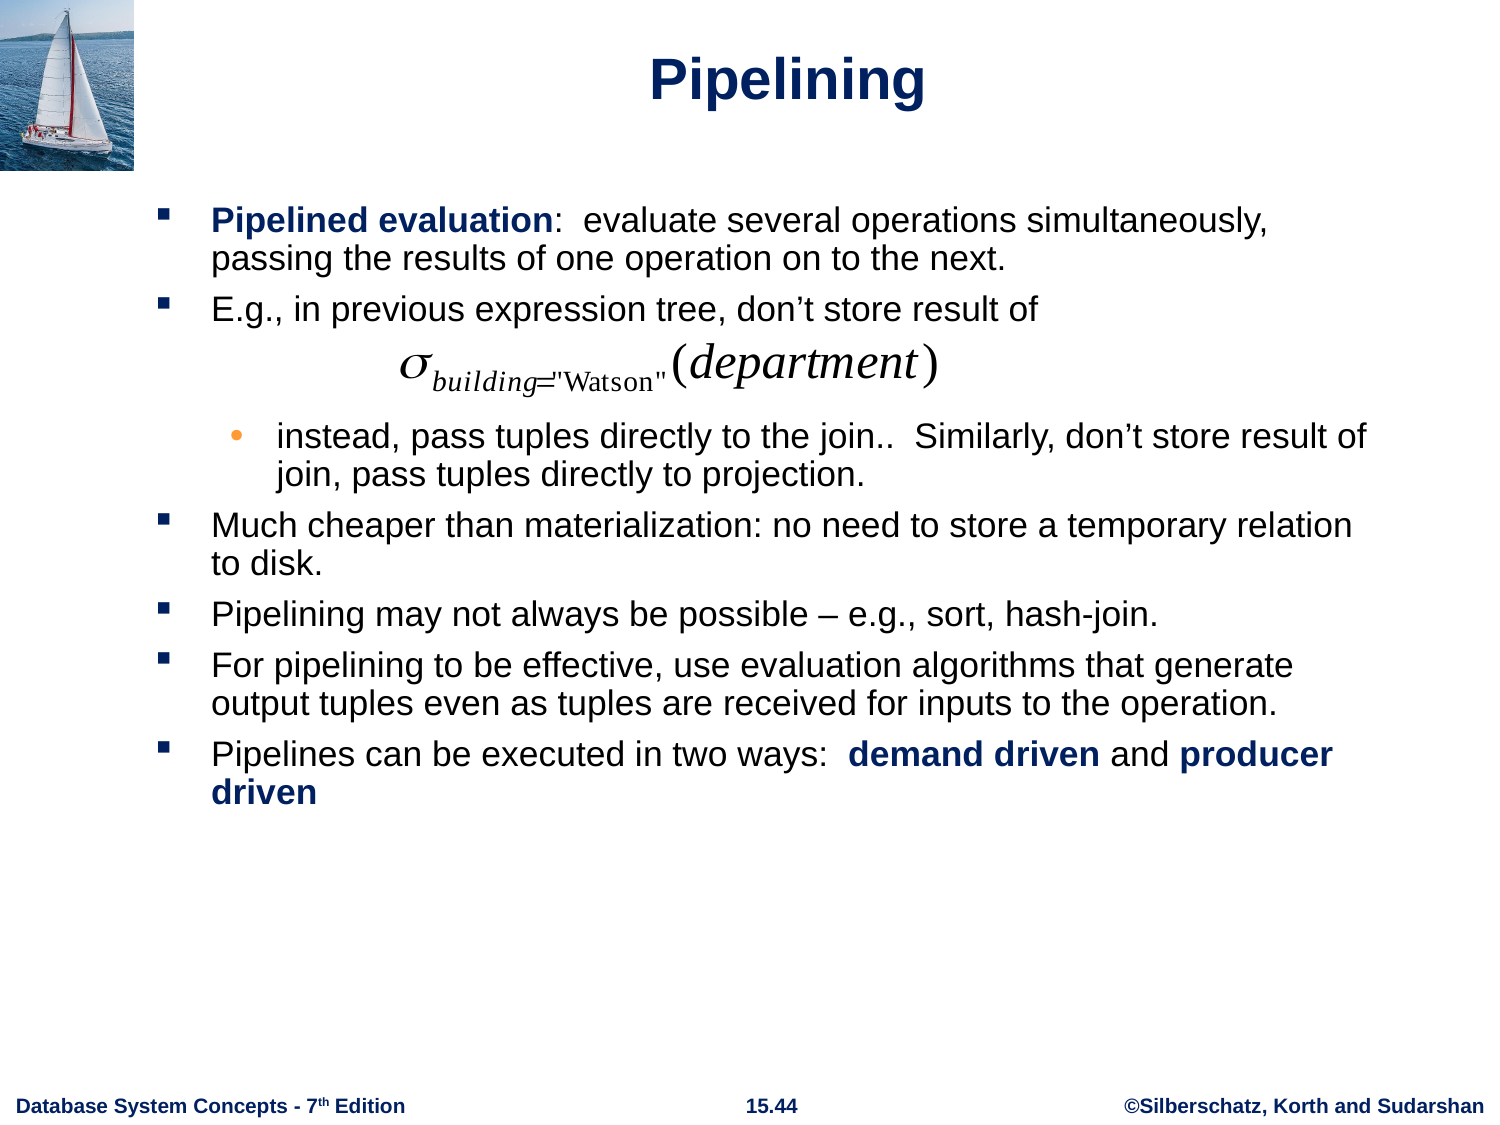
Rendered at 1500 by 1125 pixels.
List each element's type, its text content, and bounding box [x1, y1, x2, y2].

title Pipelining [125, 18, 1452, 120]
list Pipelined evaluation: evaluate several operations simultaneously, passing the results of one operation on to the next. E.g., in previous expression tree, don’t store result of instead, pass tuples directly to the join.. Similarly, don’t store result of join, pass tuples directly to projection. Much cheaper than materialization: no need to store a temporary relation to disk. Pipelining may not always be possible – e.g., sort, hash-join. For pipelining to be effective, use evaluation algorithms that generate output tuples even as tuples are received for inputs to the operation. Pipelines can be executed in two ways: demand driven and producer driven [139, 194, 1387, 853]
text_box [392, 328, 948, 409]
picture [0, 0, 134, 171]
